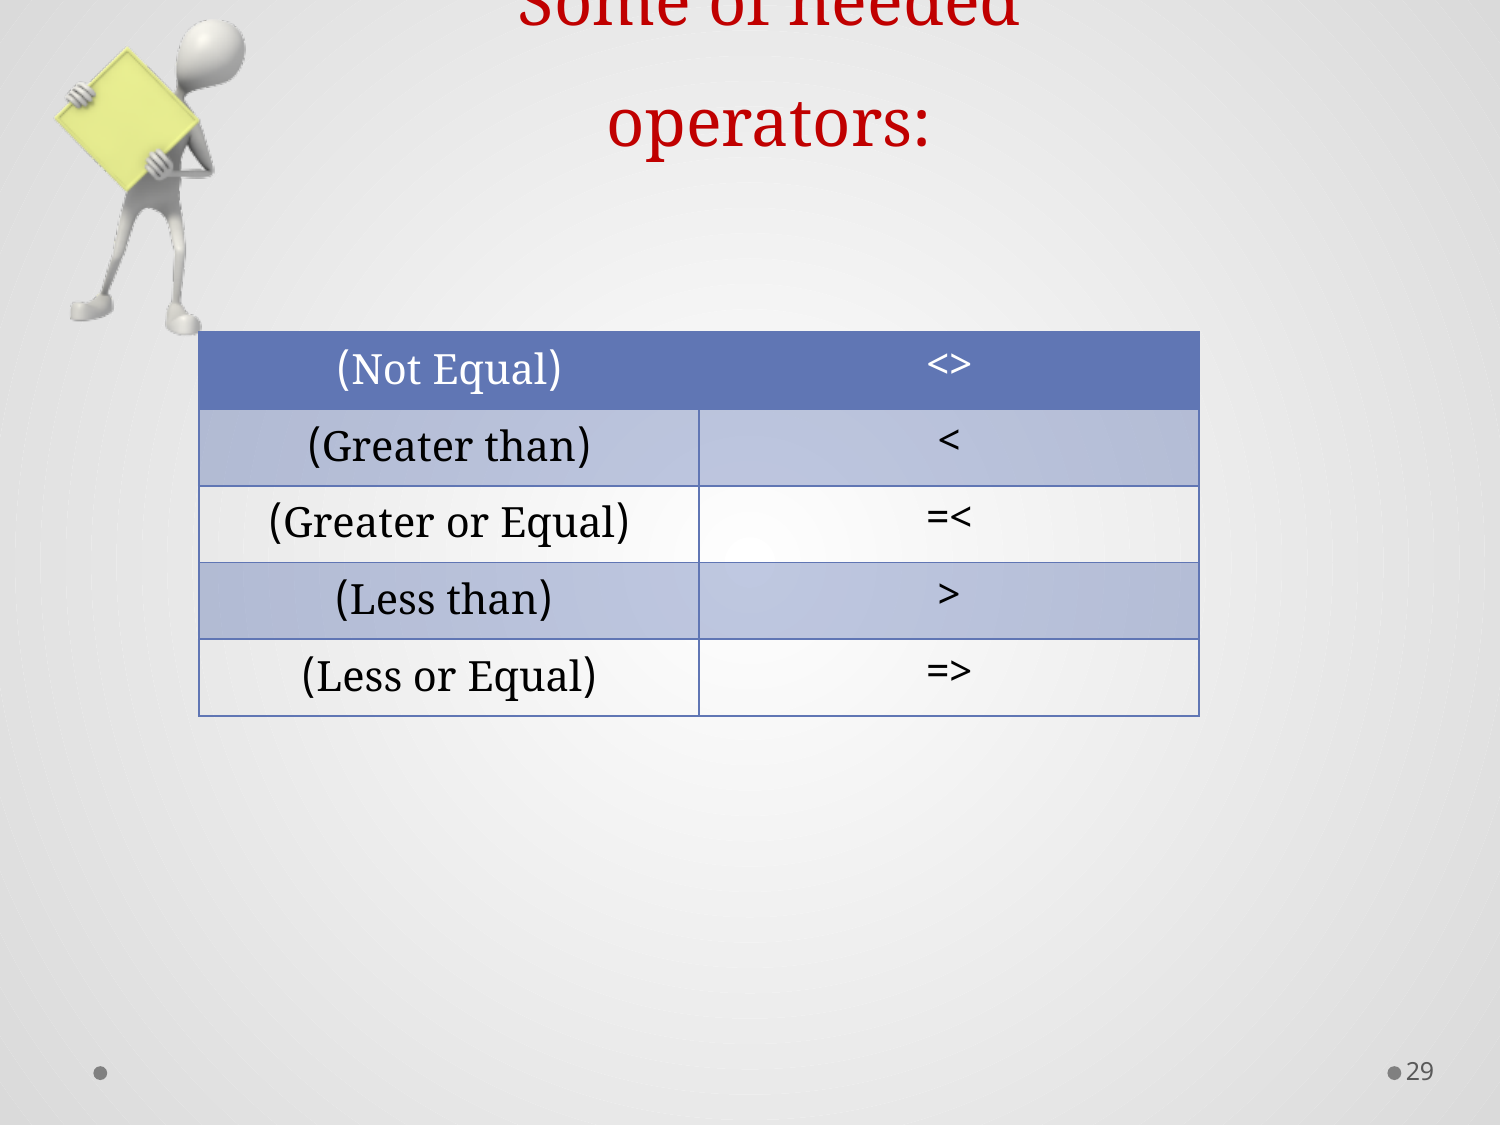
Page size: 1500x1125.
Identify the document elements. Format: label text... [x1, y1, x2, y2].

table_cell (Less or Equal) [200, 640, 698, 715]
table_cell >= [700, 487, 1198, 562]
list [41, 18, 246, 340]
table_cell (Less than) [200, 563, 698, 638]
table_header <> [700, 333, 1198, 408]
table_cell > [700, 410, 1198, 485]
table_header (Not Equal) [200, 333, 698, 408]
table_cell (Greater or Equal) [200, 487, 698, 562]
table_cell < [700, 563, 1198, 638]
title Some of needed operators: [350, 62, 1189, 168]
table_cell (Greater than) [200, 410, 698, 485]
table_cell <= [700, 640, 1198, 715]
slide_number 29 [1401, 1042, 1494, 1103]
